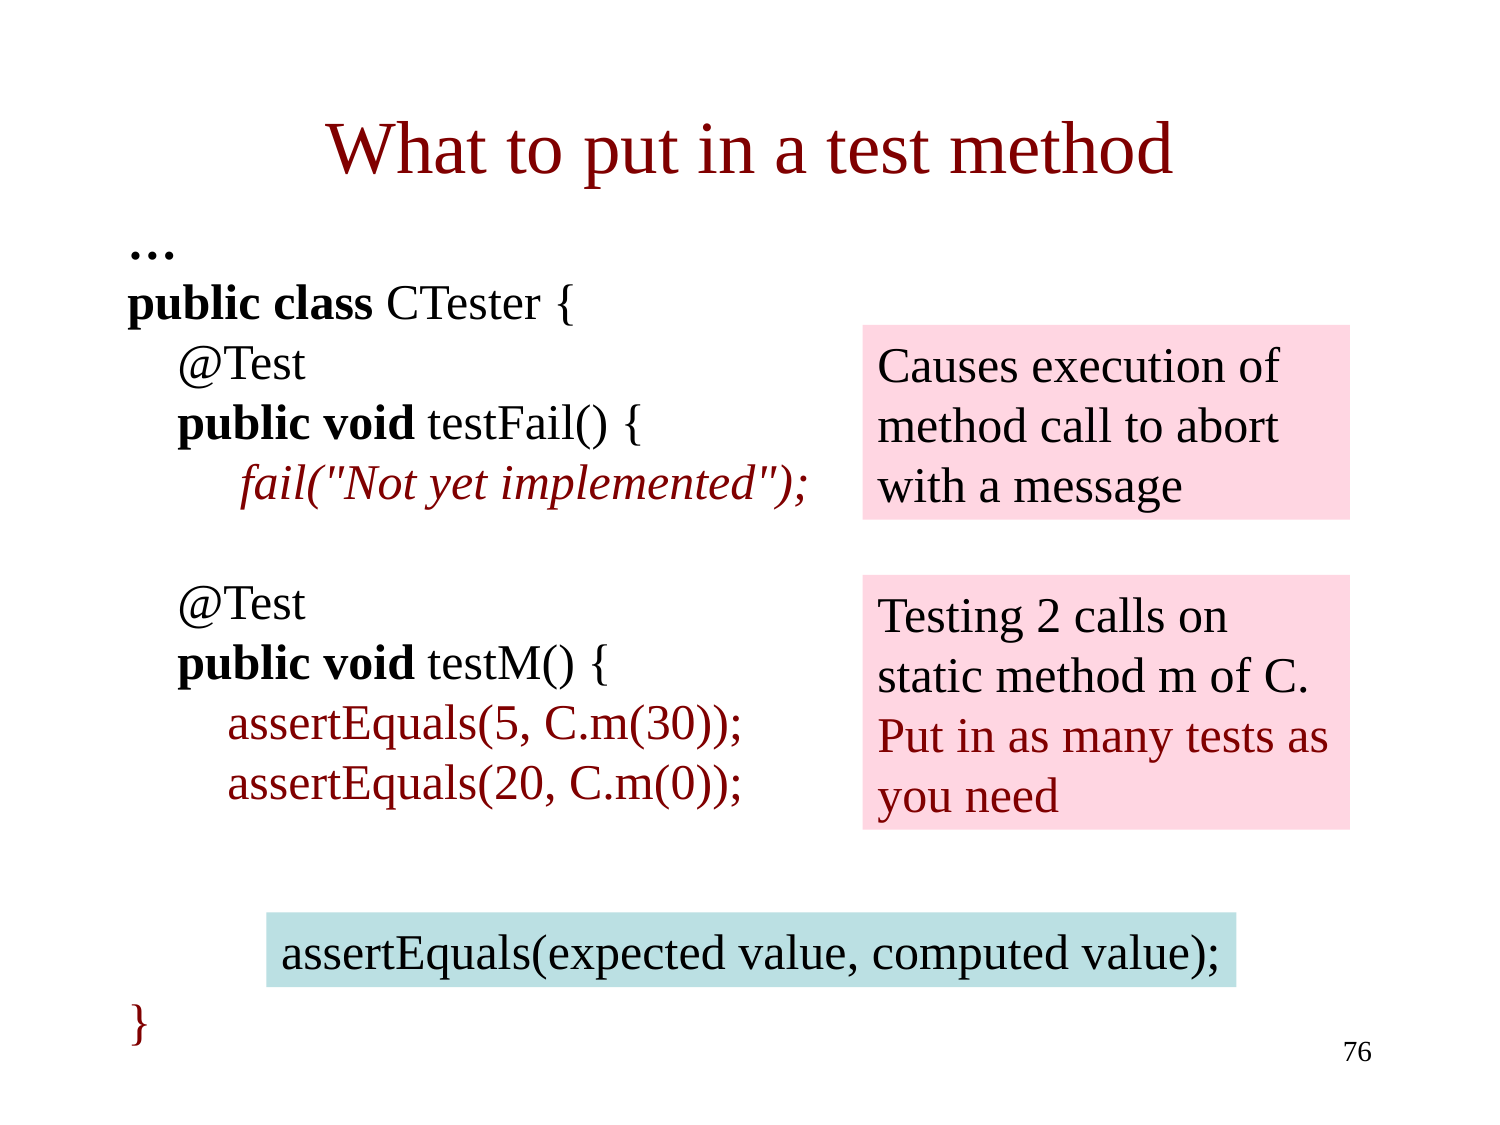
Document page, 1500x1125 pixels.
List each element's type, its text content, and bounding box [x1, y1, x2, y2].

title What to put in a test method [112, 99, 1388, 188]
slide_number 76 [1074, 1057, 1388, 1101]
text_box … public class CTester { @Test public void testFail() { fail("Not yet implemented"); @Test public void testM() { assertEquals(5, C.m(30)); assertEquals(20, C.m(0)); } [112, 201, 1413, 1057]
text_box assertEquals(expected value, computed value); [266, 912, 1237, 988]
text_box Causes execution of method call to abort with a message [862, 324, 1350, 520]
text_box Testing 2 calls on static method m of C. Put in as many tests as you need [862, 574, 1350, 830]
